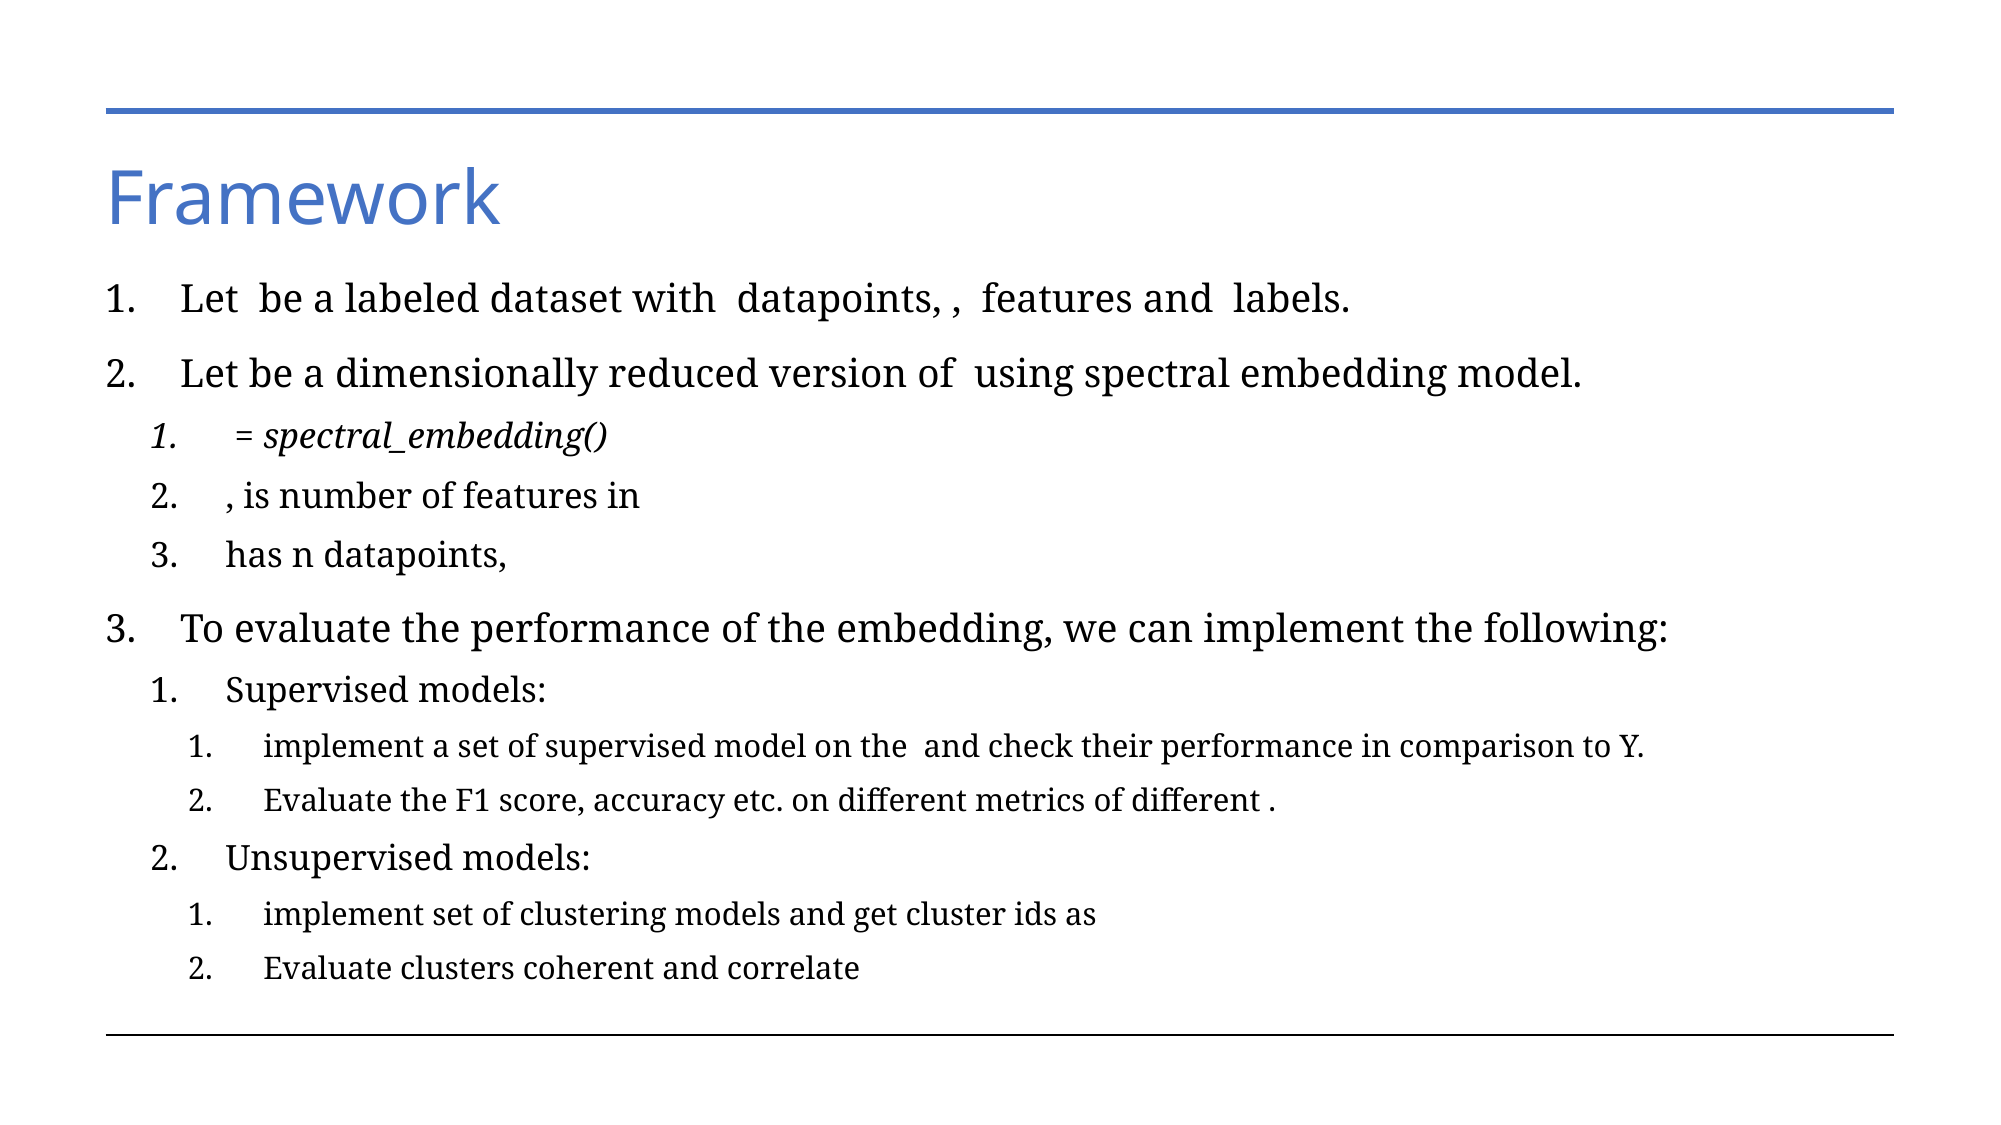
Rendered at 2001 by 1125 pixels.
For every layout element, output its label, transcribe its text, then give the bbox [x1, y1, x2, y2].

title Framework [90, 156, 1894, 258]
